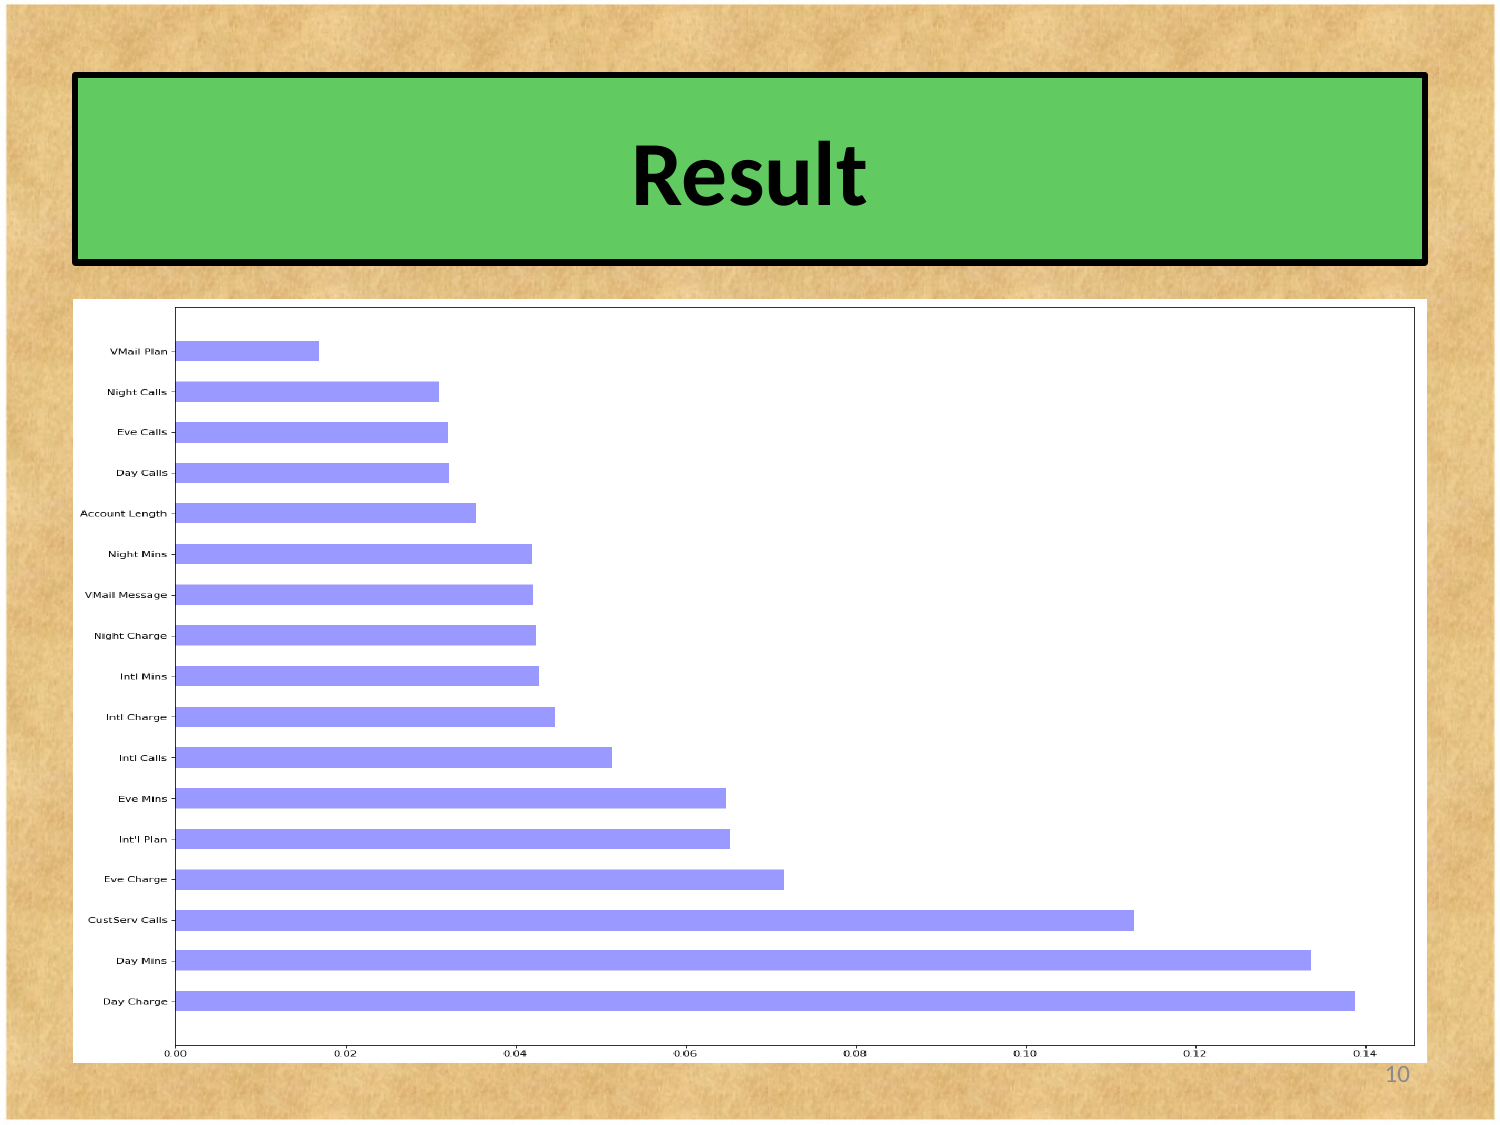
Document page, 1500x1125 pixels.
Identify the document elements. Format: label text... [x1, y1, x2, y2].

picture [0, 0, 1500, 1125]
text_box Result [74, 75, 1425, 263]
slide_number 10 [1074, 1071, 1425, 1103]
